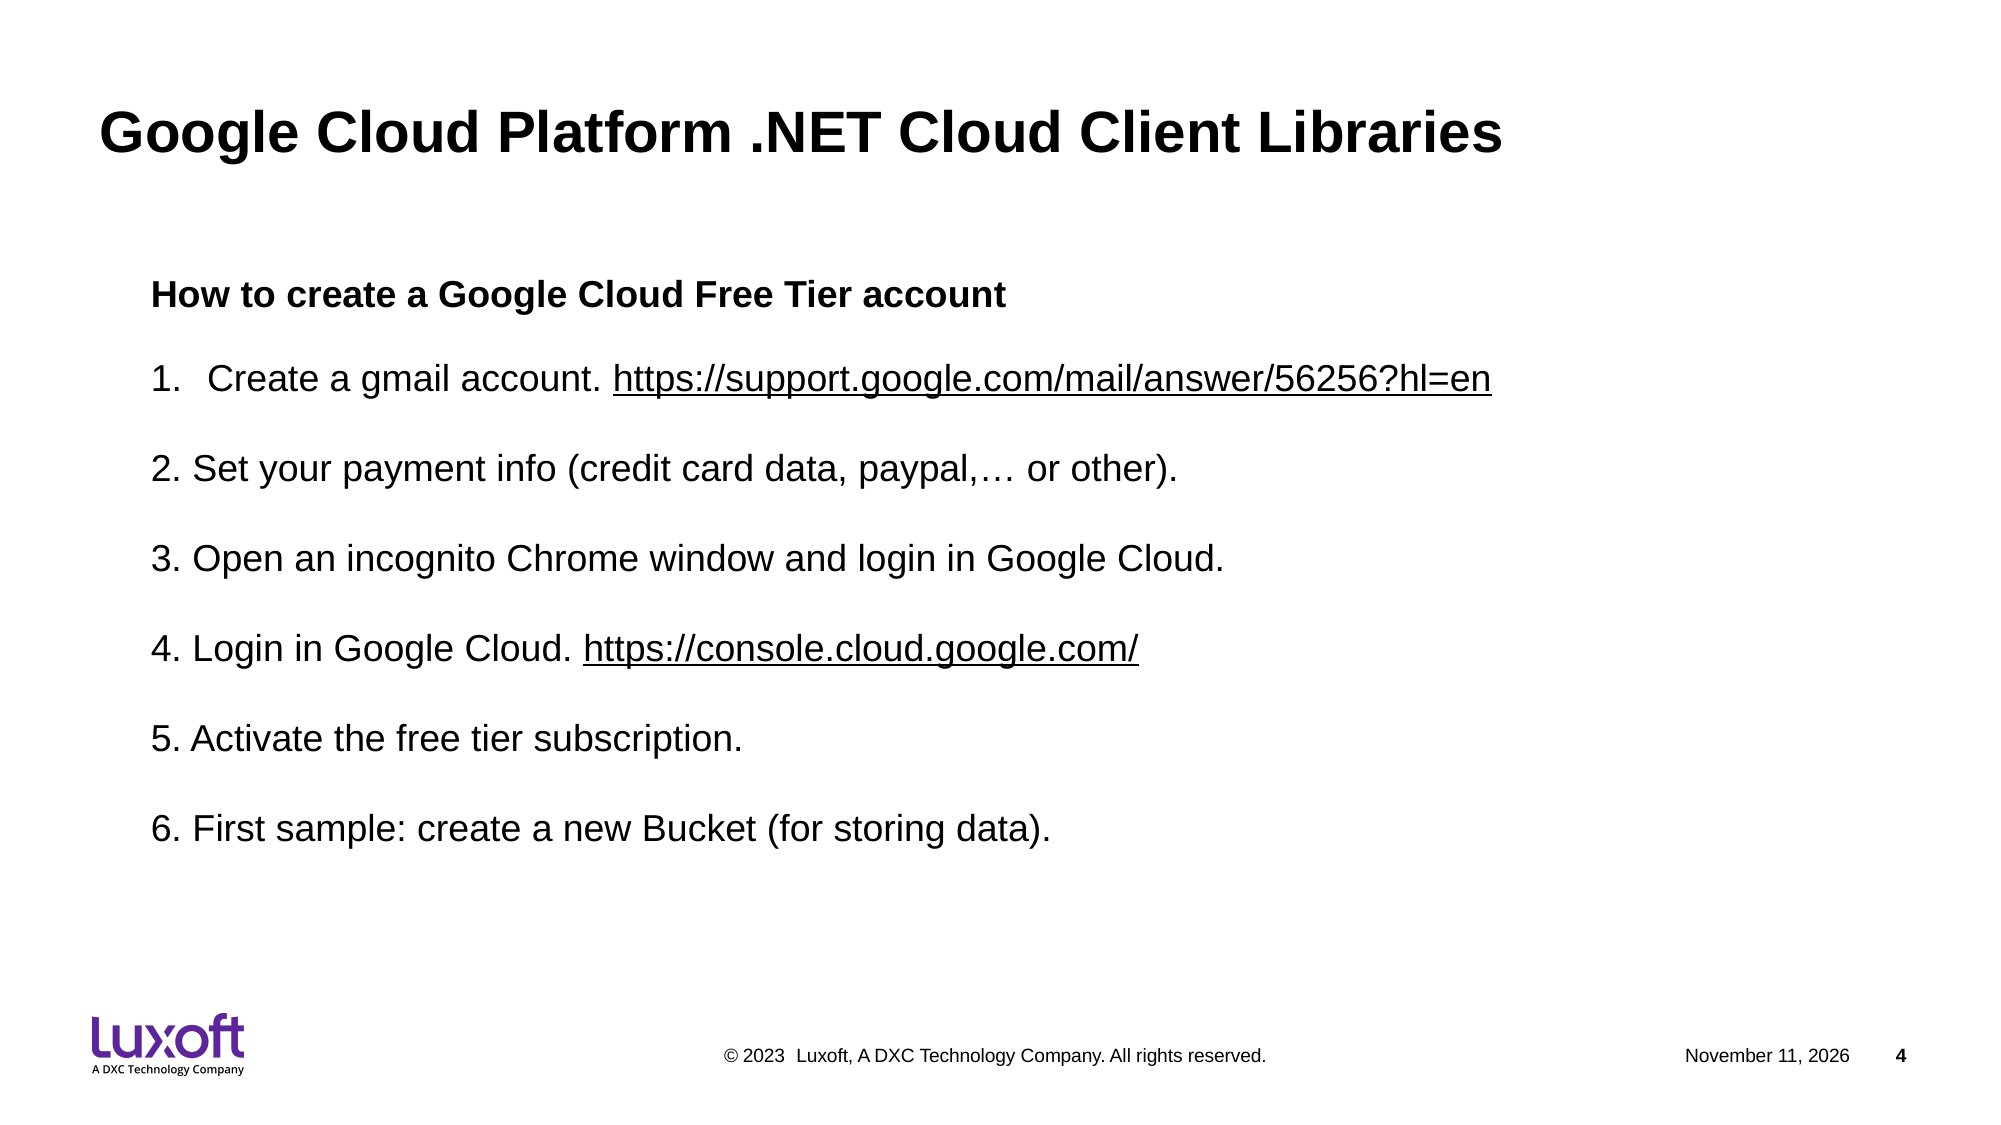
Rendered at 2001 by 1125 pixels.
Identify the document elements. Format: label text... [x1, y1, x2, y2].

text_box How to create a Google Cloud Free Tier account [136, 262, 1199, 323]
picture [92, 1013, 244, 1076]
text_box Google Cloud Platform .NET Cloud Client Libraries [85, 86, 1530, 172]
text_box Create a gmail account. https://support.google.com/mail/answer/56256?hl=en 2. Set your payment info (credit card data, paypal,… or other). 3. Open an incognito Chrome window and login in Google Cloud. 4. Login in Google Cloud. https://console.cloud.google.com/ 5. Activate the free tier subscription. 6. First sample: create a new Bucket (for storing data). [136, 347, 1887, 857]
